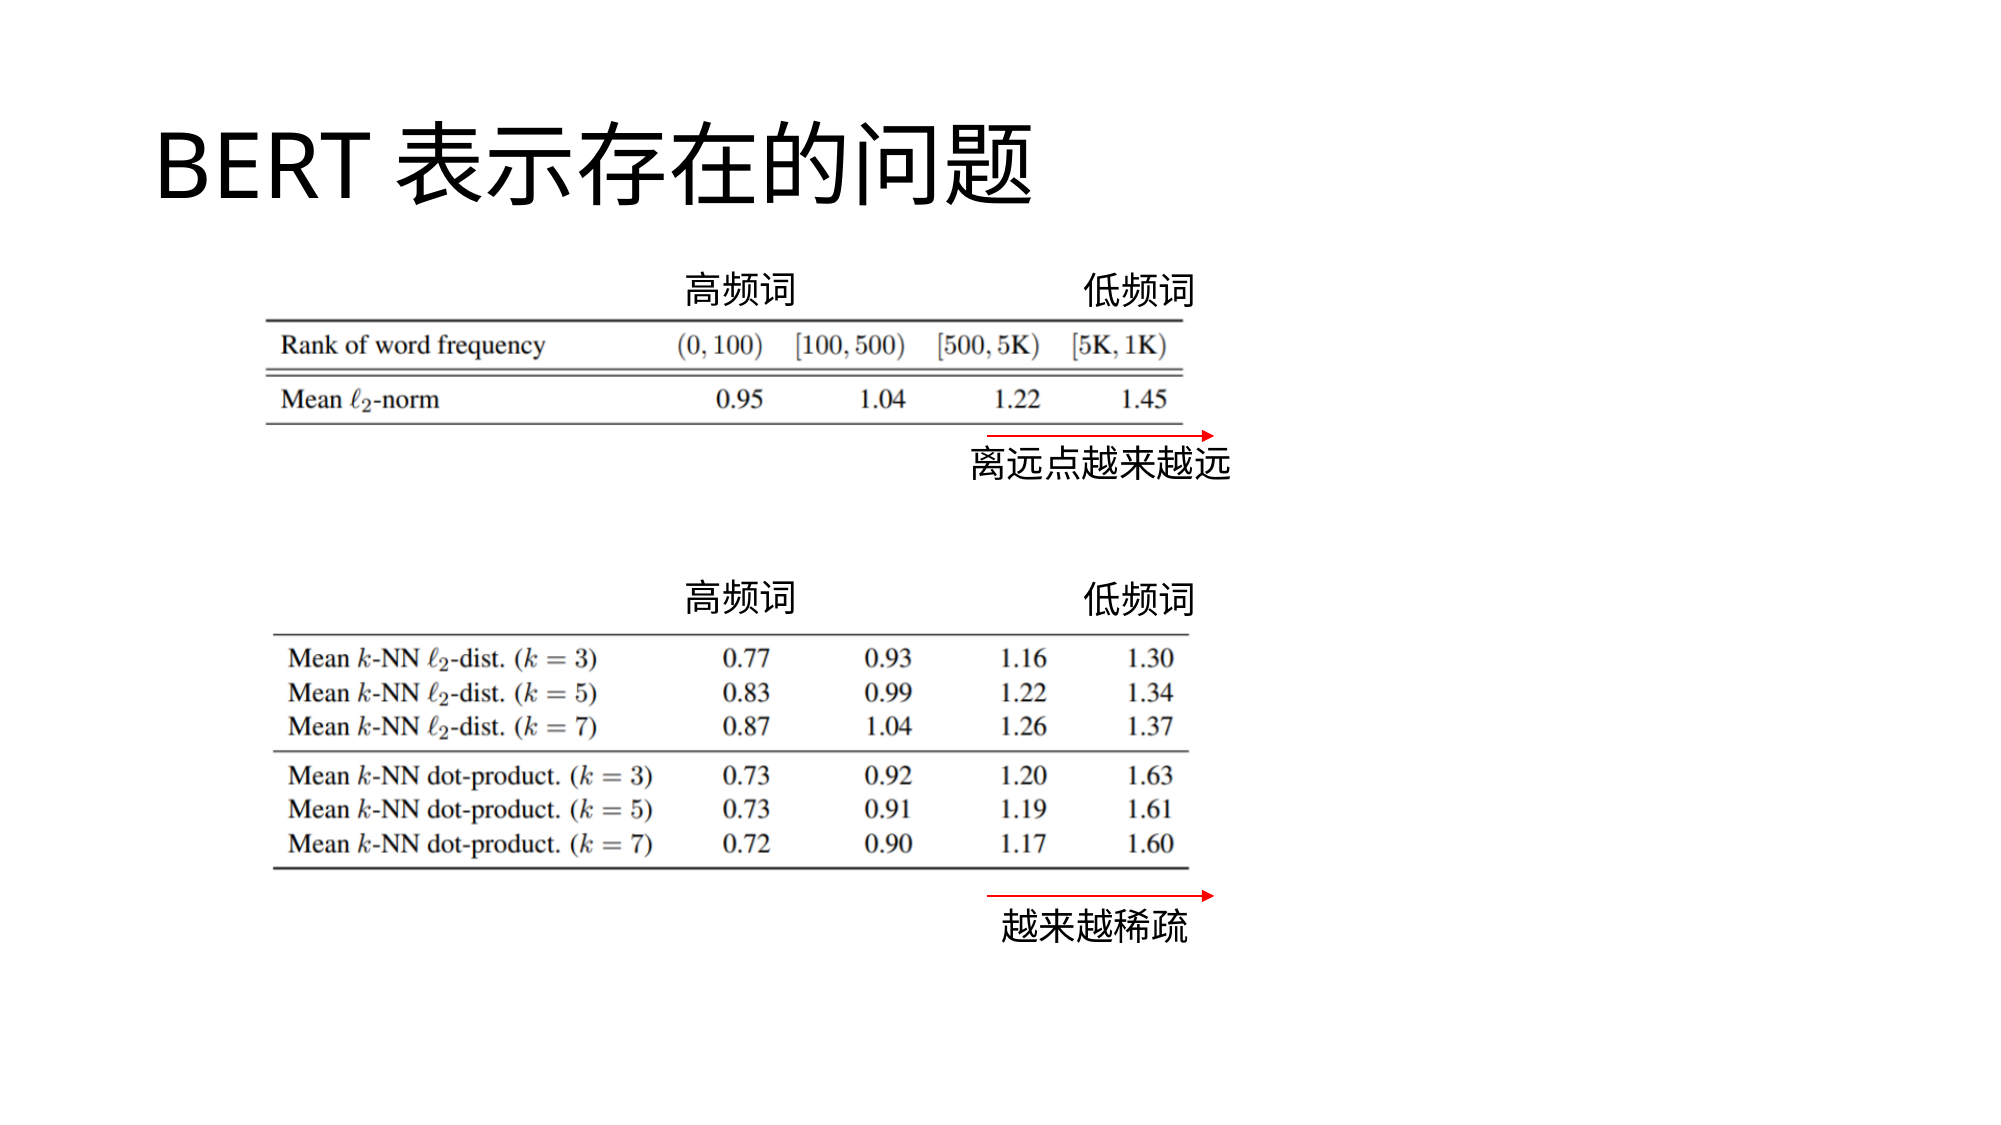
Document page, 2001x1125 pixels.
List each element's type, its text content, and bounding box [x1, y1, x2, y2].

text_box 越来越稀疏 [986, 895, 1288, 956]
text_box 低频词 [1068, 568, 1330, 629]
text_box 高频词 [670, 258, 932, 305]
picture [257, 305, 1200, 428]
text_box 离远点越来越远 [954, 432, 1255, 493]
title BERT表示存在的问题 [137, 59, 1863, 278]
text_box 高频词 [670, 566, 932, 627]
picture [251, 631, 1239, 878]
text_box 低频词 [1068, 259, 1330, 320]
